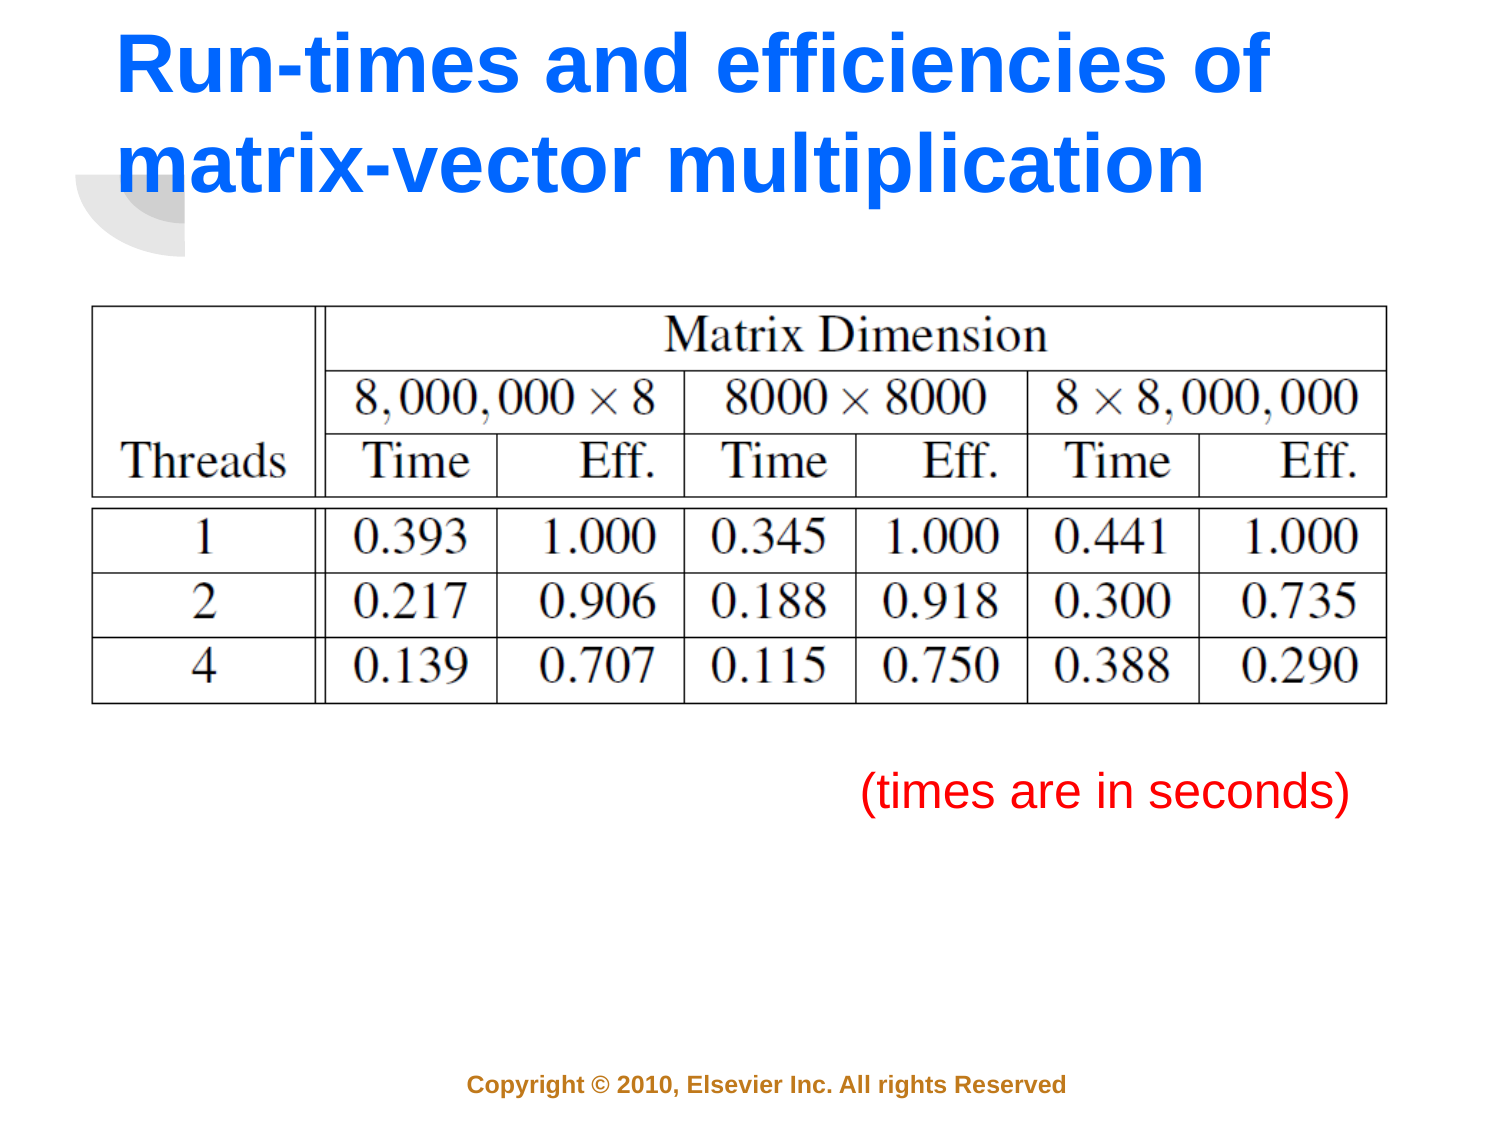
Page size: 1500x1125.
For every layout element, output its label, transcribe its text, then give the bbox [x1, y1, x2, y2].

text_box Copyright © 2010, Elsevier Inc. All rights Reserved [171, 1046, 1364, 1106]
title Run-times and efficiencies of matrix-vector multiplication [100, 2, 1459, 218]
text_box (times are in seconds) [844, 751, 1388, 827]
picture [76, 290, 1406, 713]
